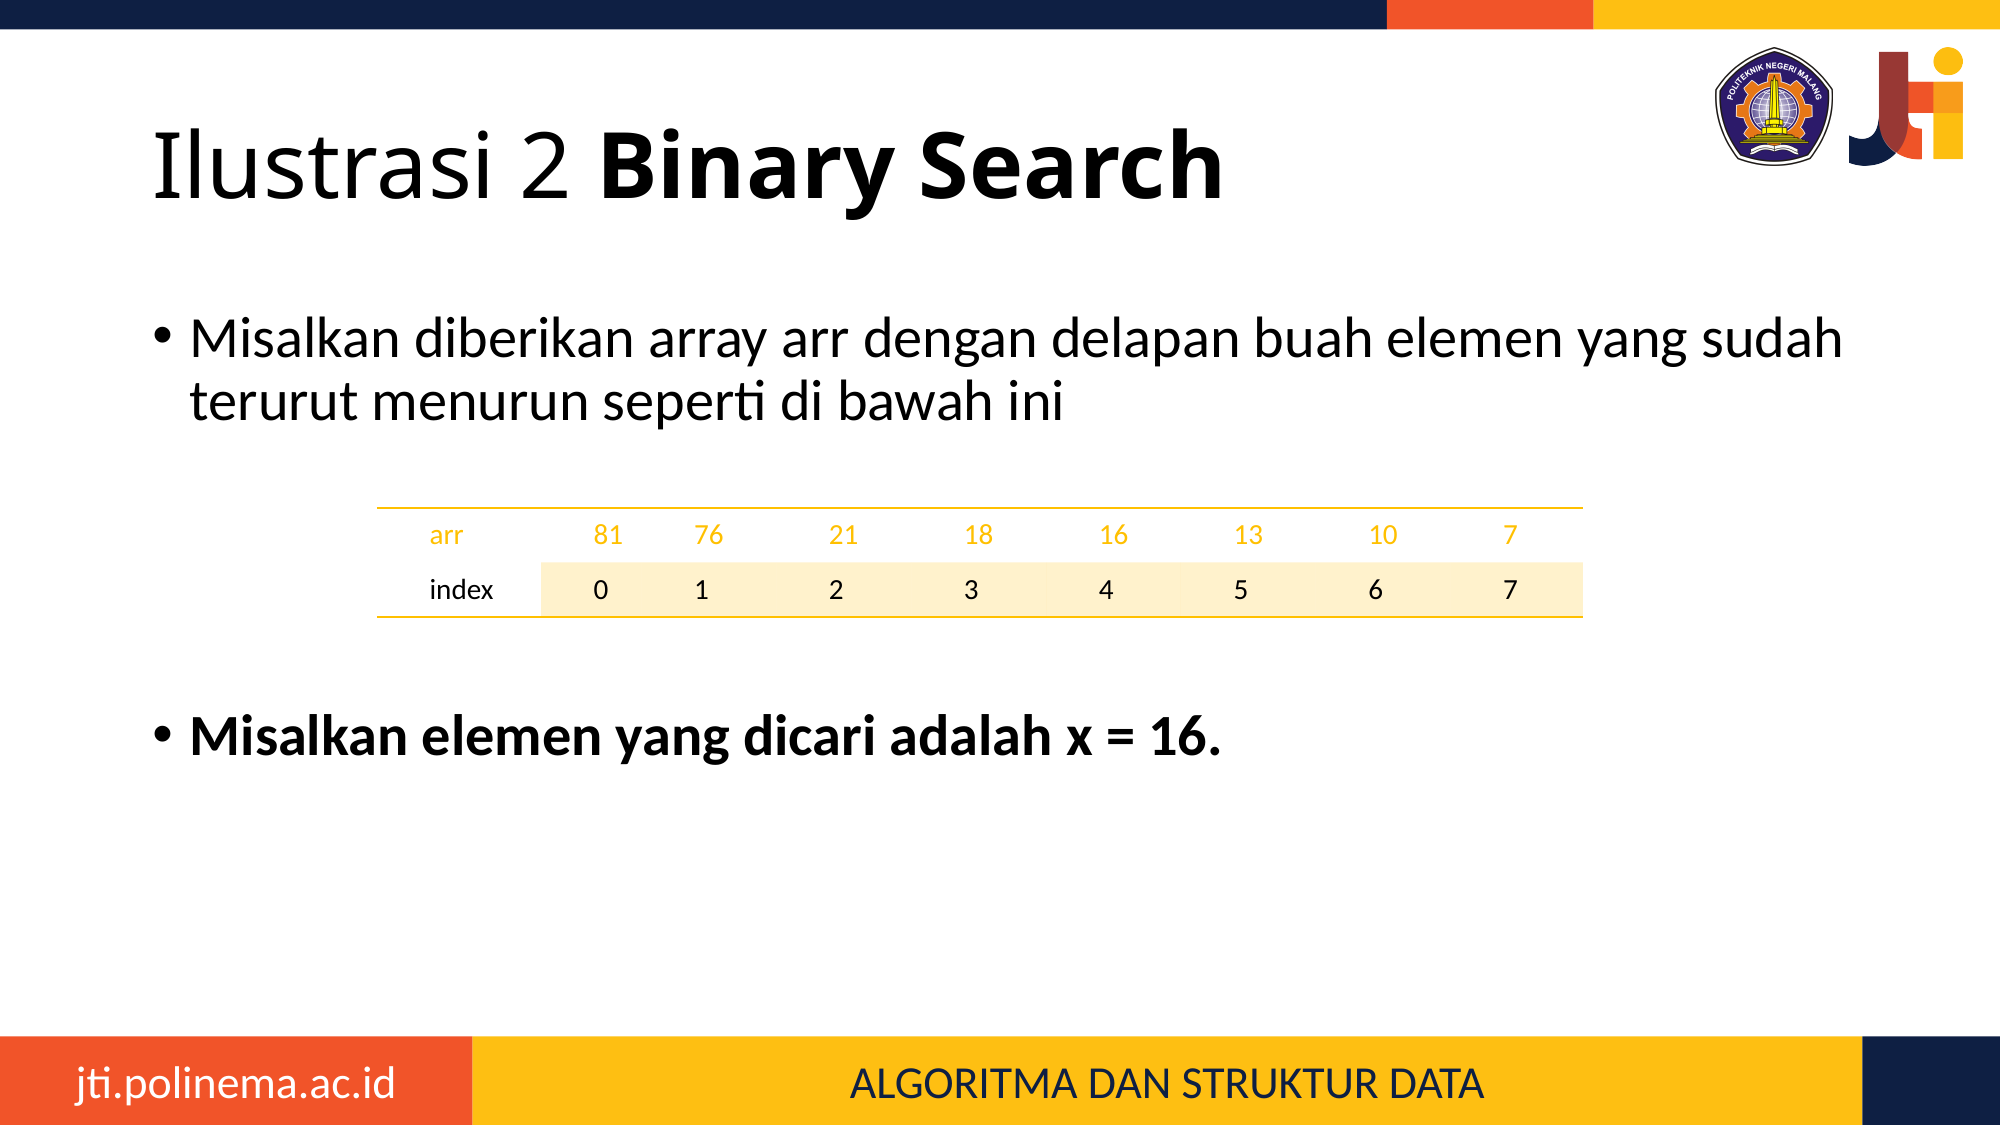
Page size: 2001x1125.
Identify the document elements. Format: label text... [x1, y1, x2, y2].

table_header 13 [1181, 509, 1316, 562]
list Misalkan diberikan array arr dengan delapan buah elemen yang sudah terurut menurun seperti di bawah ini Misalkan elemen yang dicari adalah x = 16. [137, 299, 1863, 1014]
table_header 16 [1046, 509, 1181, 562]
table_cell index [377, 562, 541, 616]
table_cell 7 [1451, 562, 1583, 616]
table_cell 4 [1046, 562, 1181, 616]
picture [1715, 47, 1833, 166]
table_header 18 [911, 509, 1046, 562]
table_header arr [377, 509, 541, 562]
table_header 81 [541, 509, 642, 562]
table_header 21 [776, 509, 911, 562]
table_cell 5 [1181, 562, 1316, 616]
table_cell 6 [1316, 562, 1451, 616]
table_cell 3 [911, 562, 1046, 616]
table_cell 2 [776, 562, 911, 616]
table_cell 1 [642, 562, 776, 616]
table_header 7 [1451, 509, 1583, 562]
table_header 76 [642, 509, 776, 562]
table_header 10 [1316, 509, 1451, 562]
table_cell 0 [541, 562, 642, 616]
title Ilustrasi 2 Binary Search [137, 59, 1673, 278]
